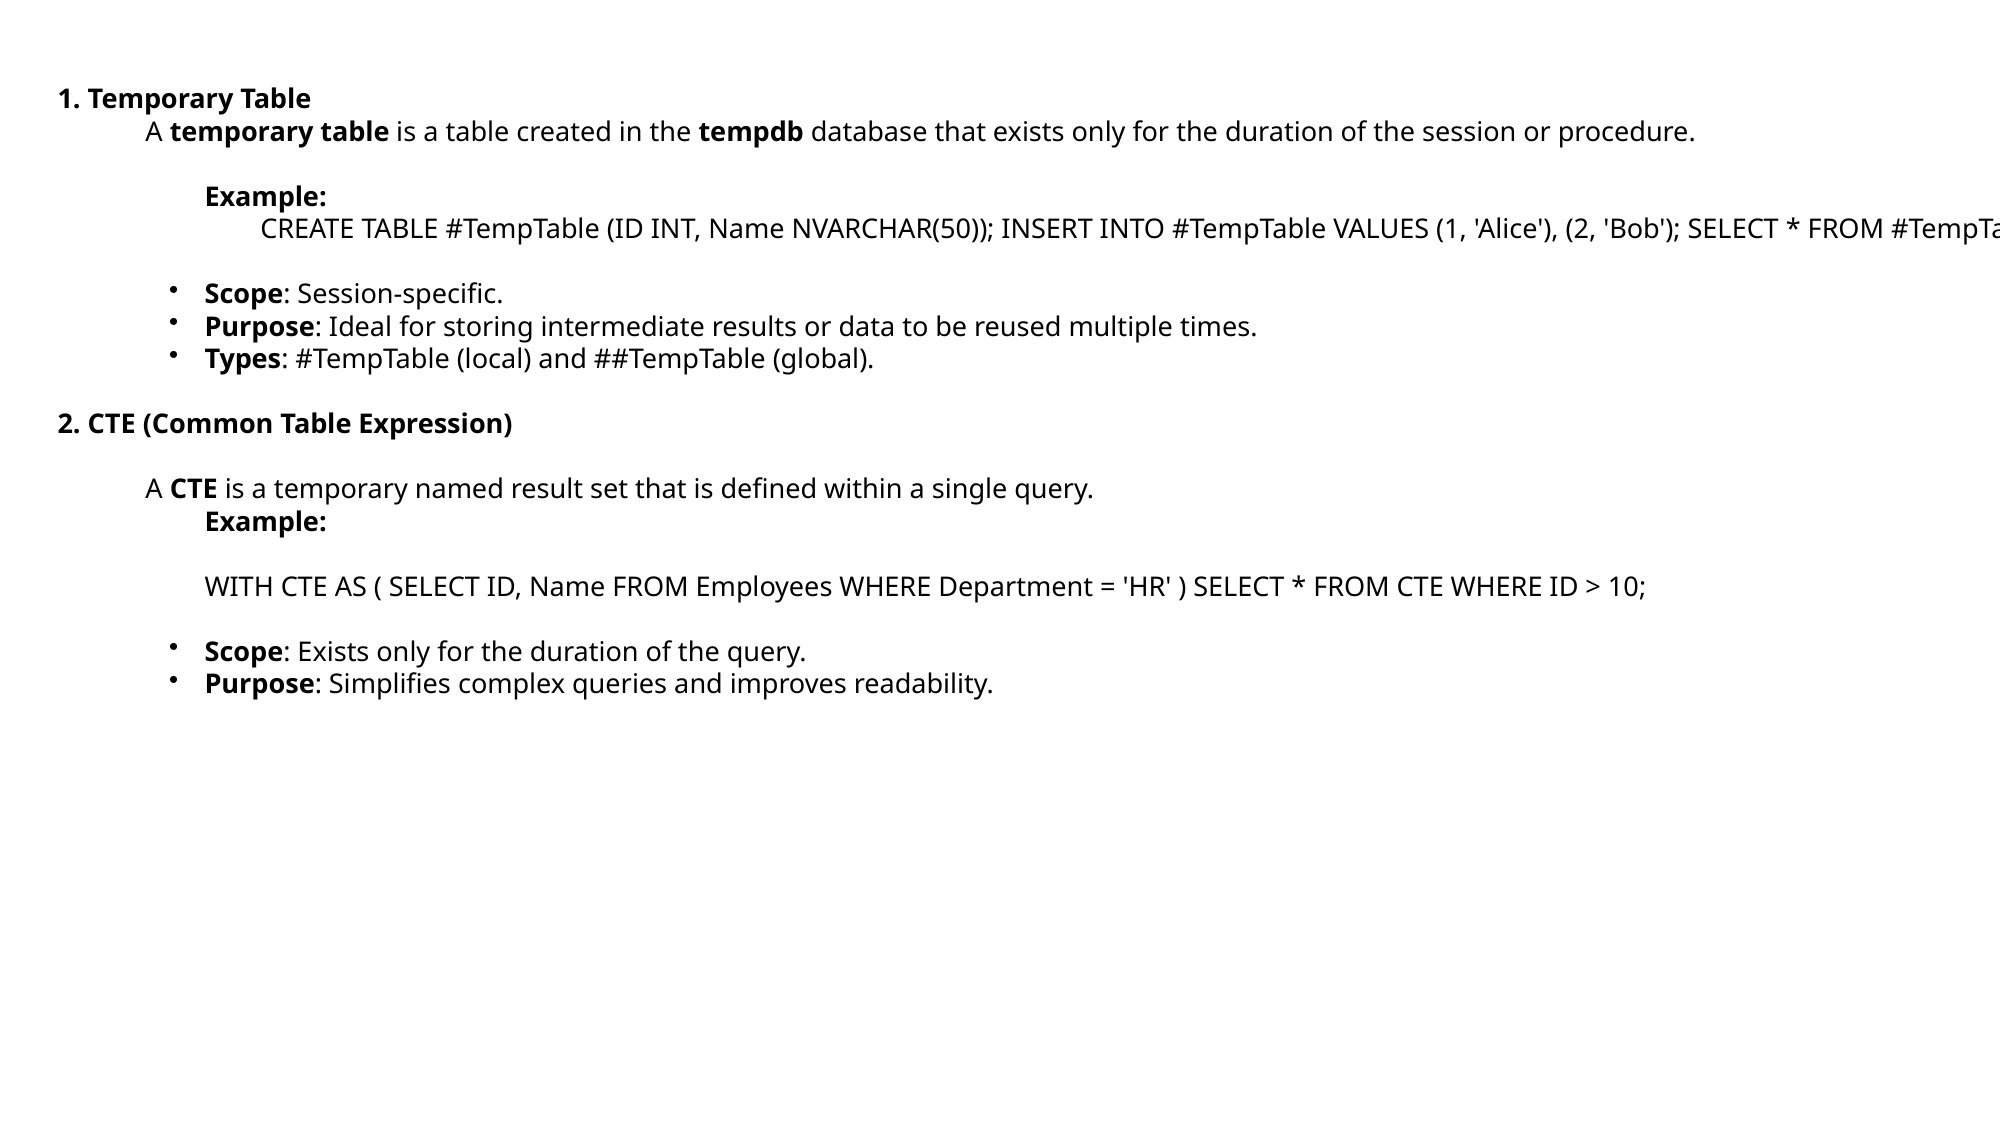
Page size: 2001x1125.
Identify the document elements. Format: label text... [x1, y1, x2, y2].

text_box 1. Temporary Table A temporary table is a table created in the tempdb database that exists only for the duration of the session or procedure. Example: CREATE TABLE #TempTable (ID INT, Name NVARCHAR(50)); INSERT INTO #TempTable VALUES (1, 'Alice'), (2, 'Bob'); SELECT * FROM #TempTable; Scope: Session-specific. Purpose: Ideal for storing intermediate results or data to be reused multiple times. Types: #TempTable (local) and ##TempTable (global). 2. CTE (Common Table Expression) A CTE is a temporary named result set that is defined within a single query. Example: WITH CTE AS ( SELECT ID, Name FROM Employees WHERE Department = 'HR' ) SELECT * FROM CTE WHERE ID > 10; Scope: Exists only for the duration of the query. Purpose: Simplifies complex queries and improves readability. [42, 74, 2000, 707]
